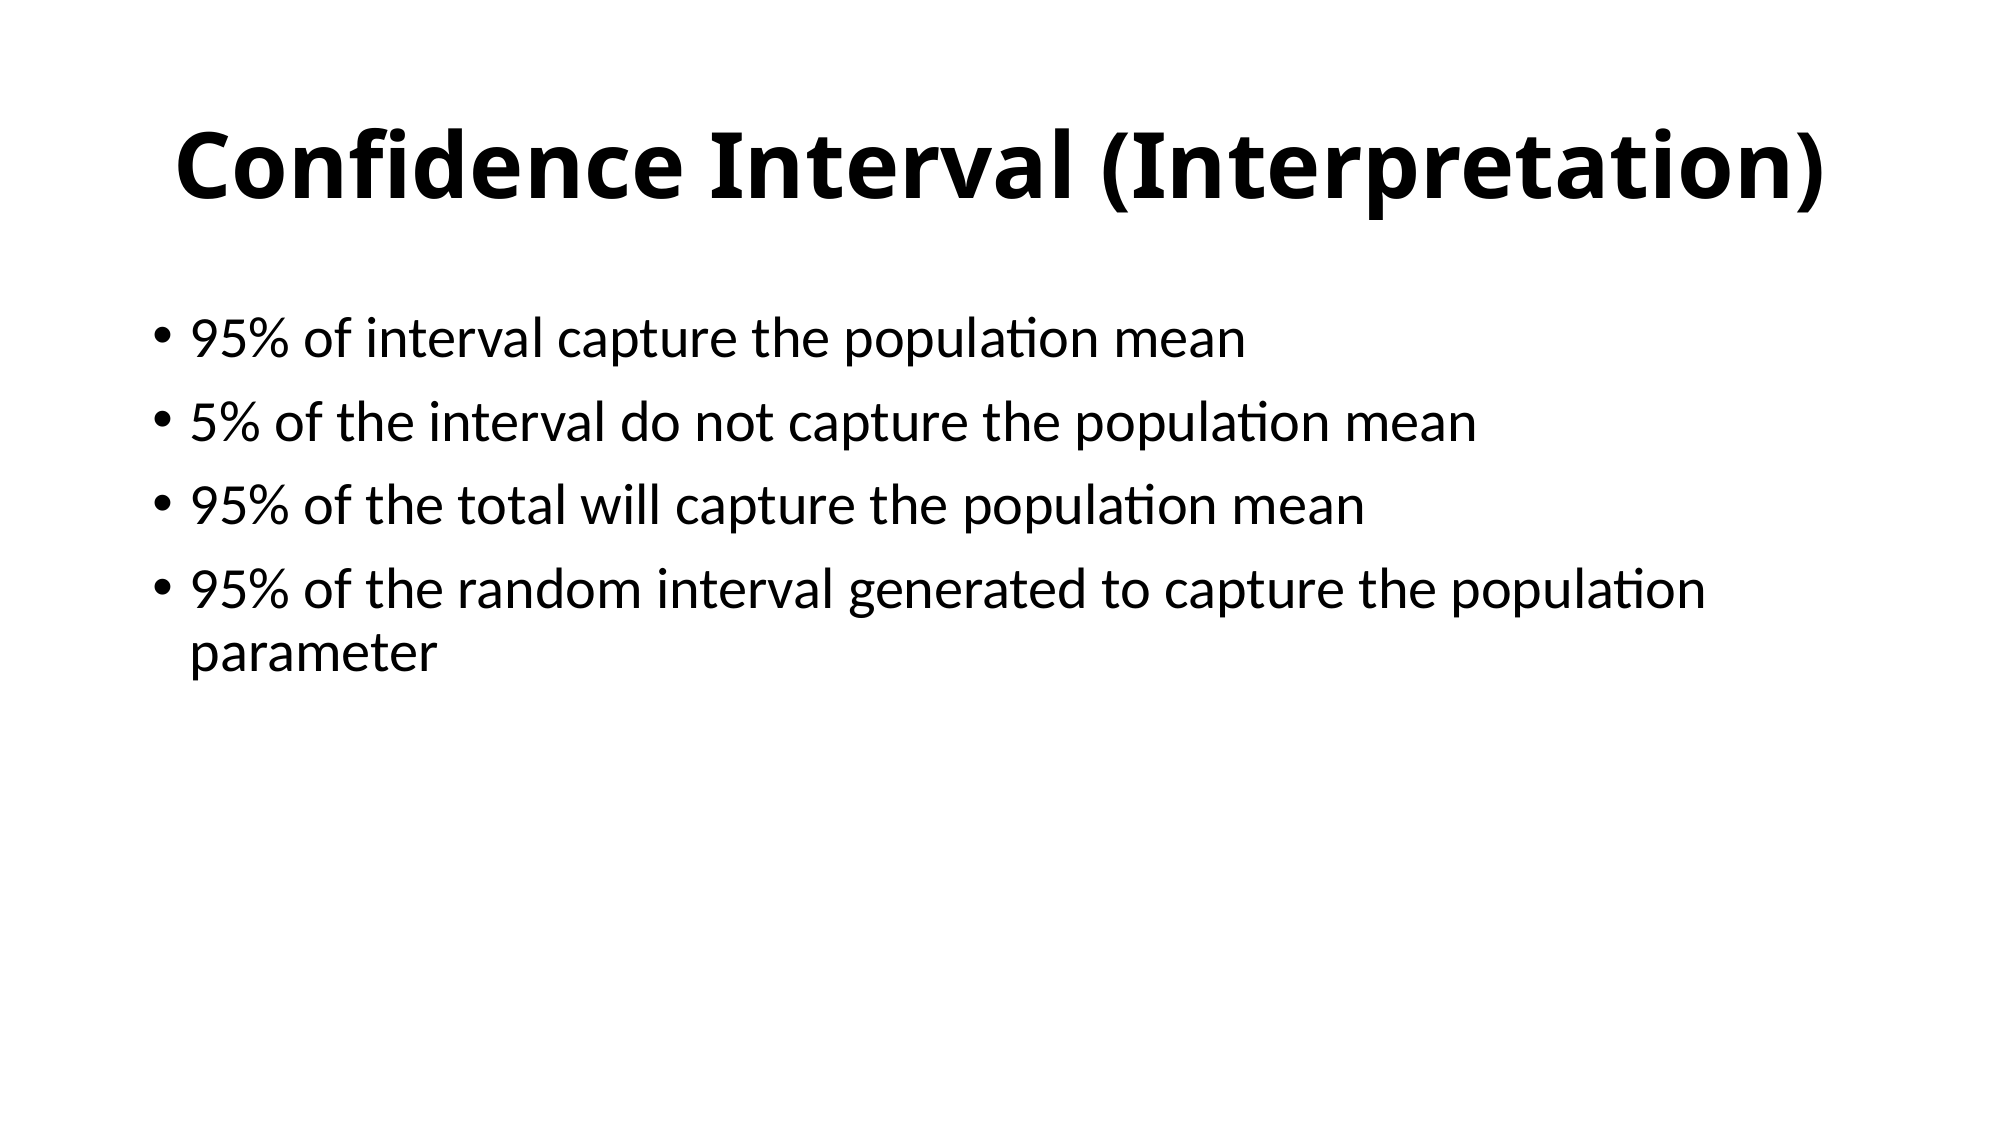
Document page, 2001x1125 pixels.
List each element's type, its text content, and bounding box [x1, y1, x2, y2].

list 95% of interval capture the population mean 5% of the interval do not capture the population mean 95% of the total will capture the population mean 95% of the random interval generated to capture the population parameter [137, 299, 1863, 1014]
title Confidence Interval (Interpretation) [137, 59, 1863, 278]
